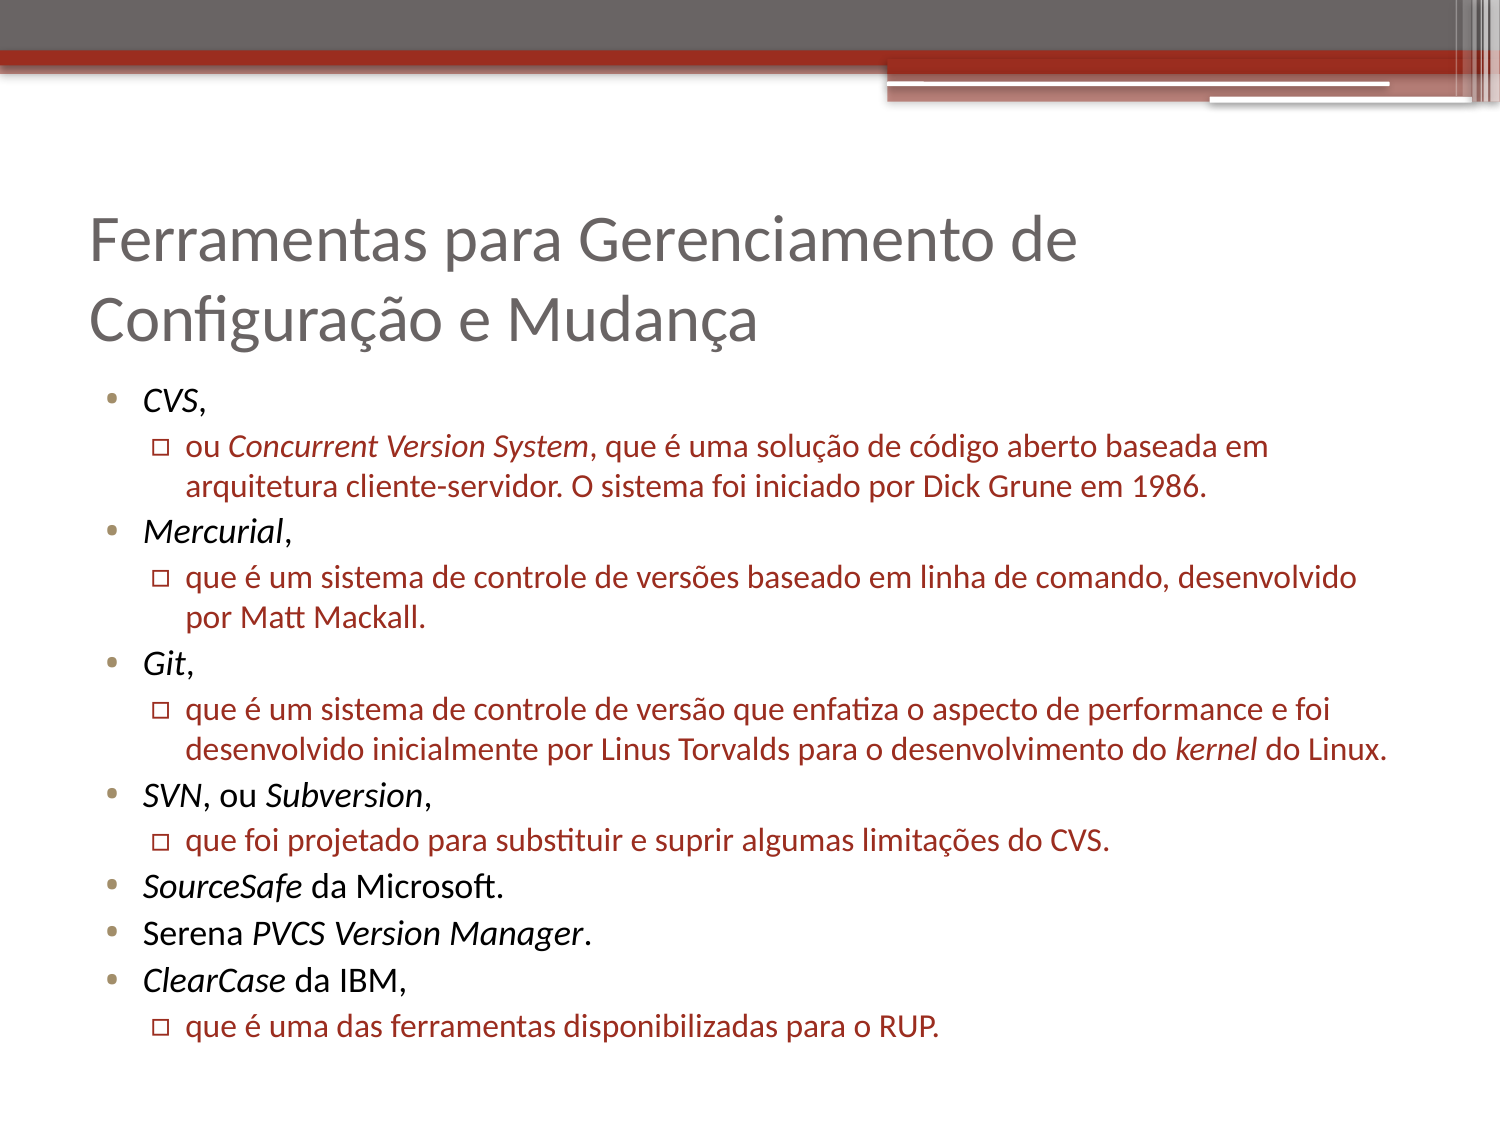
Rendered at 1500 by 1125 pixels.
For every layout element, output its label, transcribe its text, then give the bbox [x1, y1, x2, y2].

title Ferramentas para Gerenciamento de Configuração e Mudança [75, 187, 1425, 363]
list CVS, ou Concurrent Version System, que é uma solução de código aberto baseada em arquitetura cliente-servidor. O sistema foi iniciado por Dick Grune em 1986. Mercurial, que é um sistema de controle de versões baseado em linha de comando, desenvolvido por Matt Mackall. Git, que é um sistema de controle de versão que enfatiza o aspecto de performance e foi desenvolvido inicialmente por Linus Torvalds para o desenvolvimento do kernel do Linux. SVN, ou Subversion, que foi projetado para substituir e suprir algumas limitações do CVS. SourceSafe da Microsoft. Serena PVCS Version Manager. ClearCase da IBM, que é uma das ferramentas disponibilizadas para o RUP. [75, 368, 1425, 1079]
